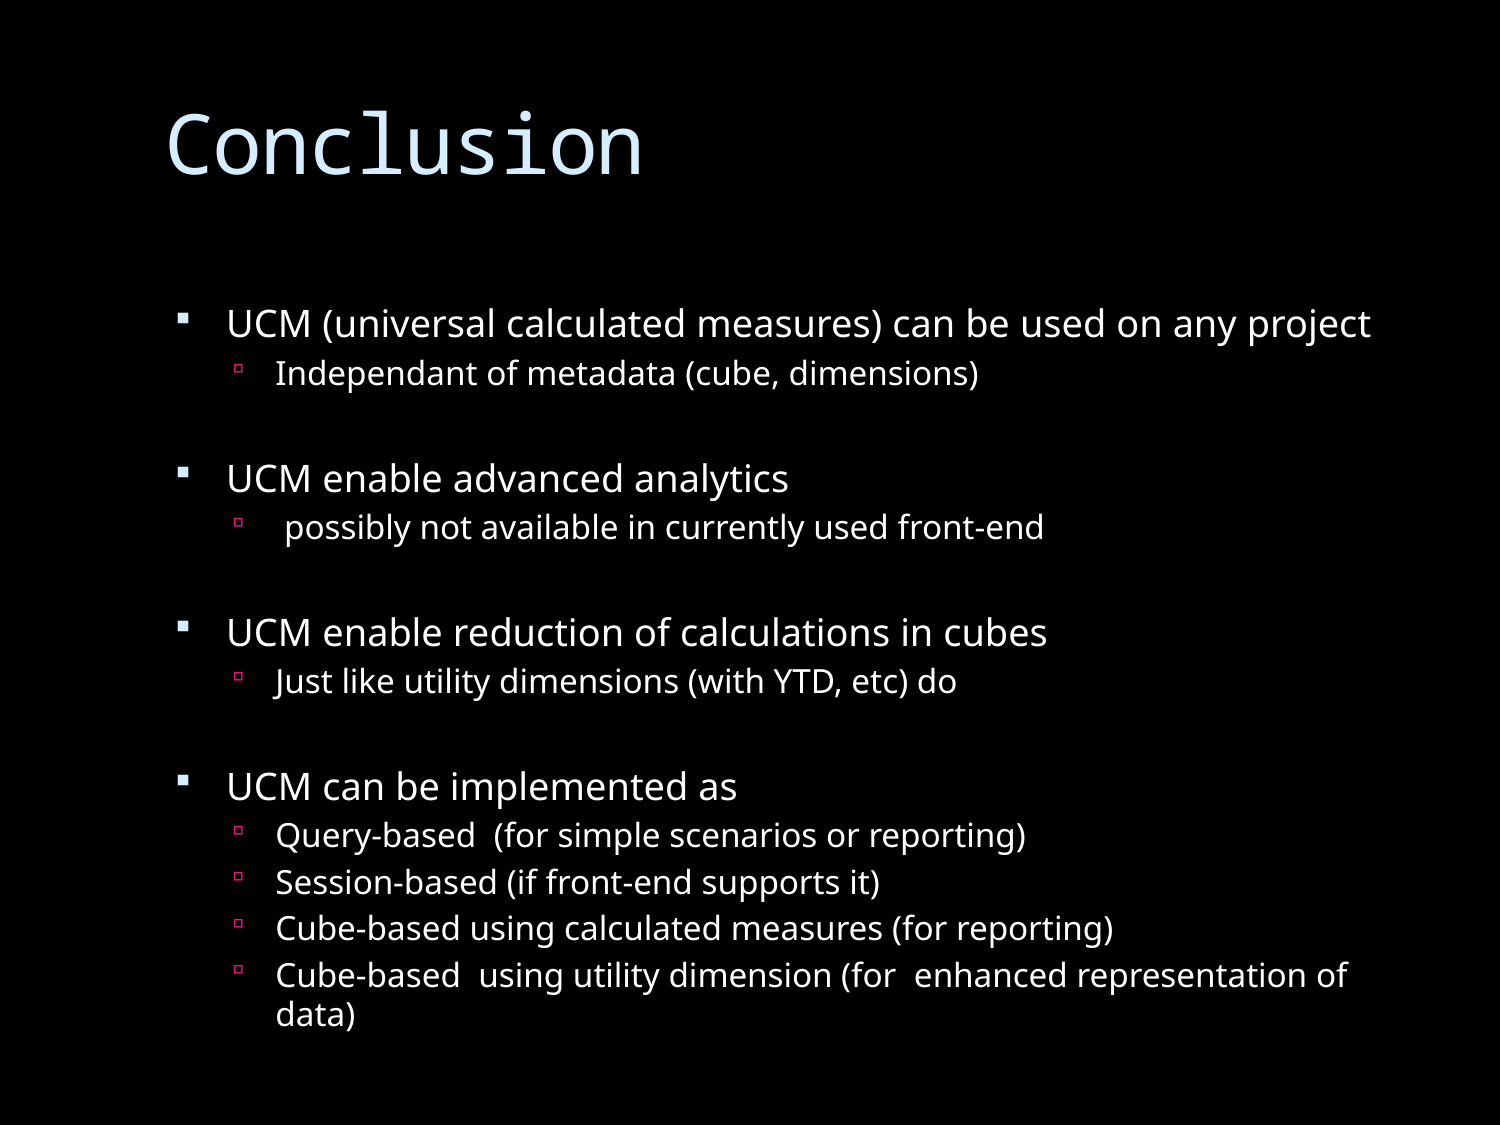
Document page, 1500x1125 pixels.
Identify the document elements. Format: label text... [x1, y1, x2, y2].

list UCM (universal calculated measures) can be used on any project Independant of metadata (cube, dimensions) UCM enable advanced analytics possibly not available in currently used front-end UCM enable reduction of calculations in cubes Just like utility dimensions (with YTD, etc) do UCM can be implemented as Query-based (for simple scenarios or reporting) Session-based (if front-end supports it) Cube-based using calculated measures (for reporting) Cube-based using utility dimension (for enhanced representation of data) [150, 292, 1425, 1043]
title Conclusion [150, 83, 1425, 234]
